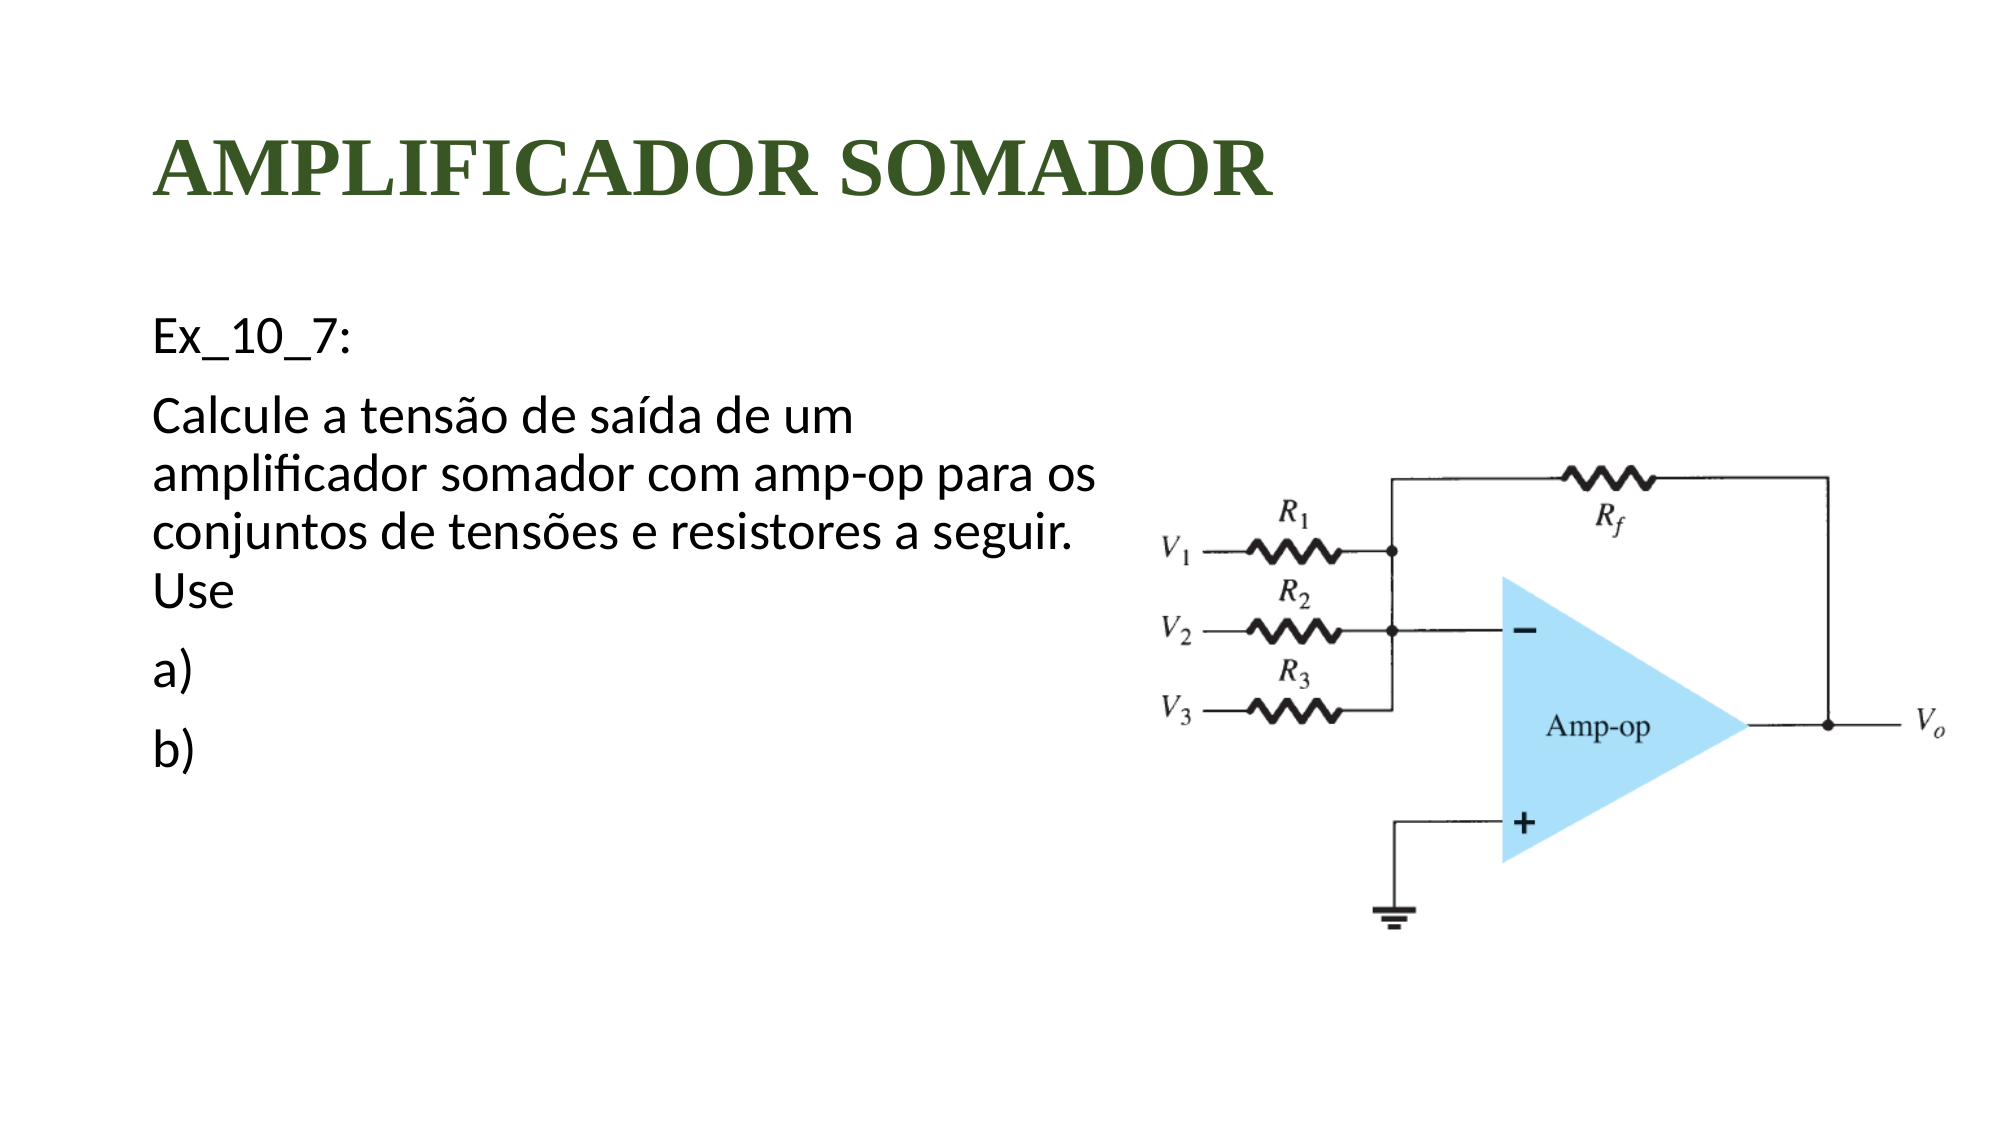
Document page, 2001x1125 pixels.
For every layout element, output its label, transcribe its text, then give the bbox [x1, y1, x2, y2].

picture [1147, 460, 1953, 940]
title Amplificador somador [137, 59, 2000, 278]
